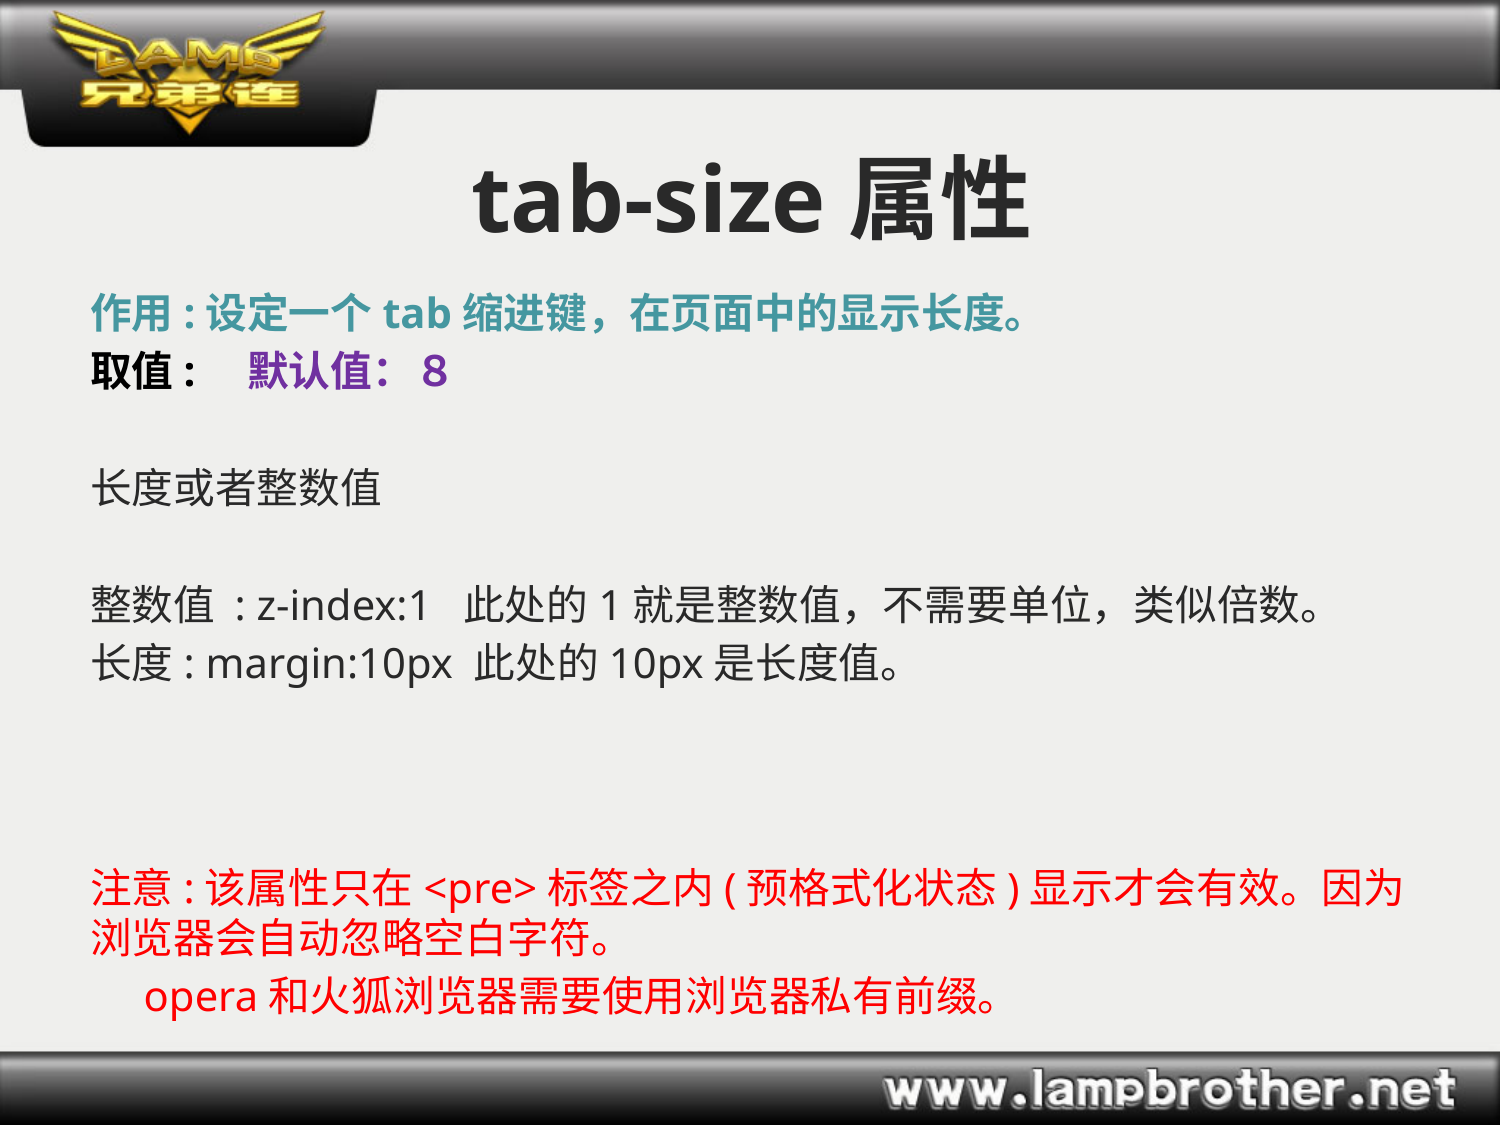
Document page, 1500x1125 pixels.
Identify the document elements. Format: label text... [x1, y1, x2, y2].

picture [0, 0, 1500, 1125]
title tab-size属性 [76, 101, 1427, 290]
list 作用:设定一个tab缩进键，在页面中的显示长度。 取值: 默认值：８ 长度或者整数值 整数值 : z-index:1 此处的1就是整数值，不需要单位，类似倍数。 长度: margin:10px 此处的10px是长度值。 注意:该属性只在<pre>标签之内(预格式化状态)显示才会有效。因为浏览器会自动忽略空白字符。 opera和火狐浏览器需要使用浏览器私有前缀。 [75, 278, 1425, 1047]
